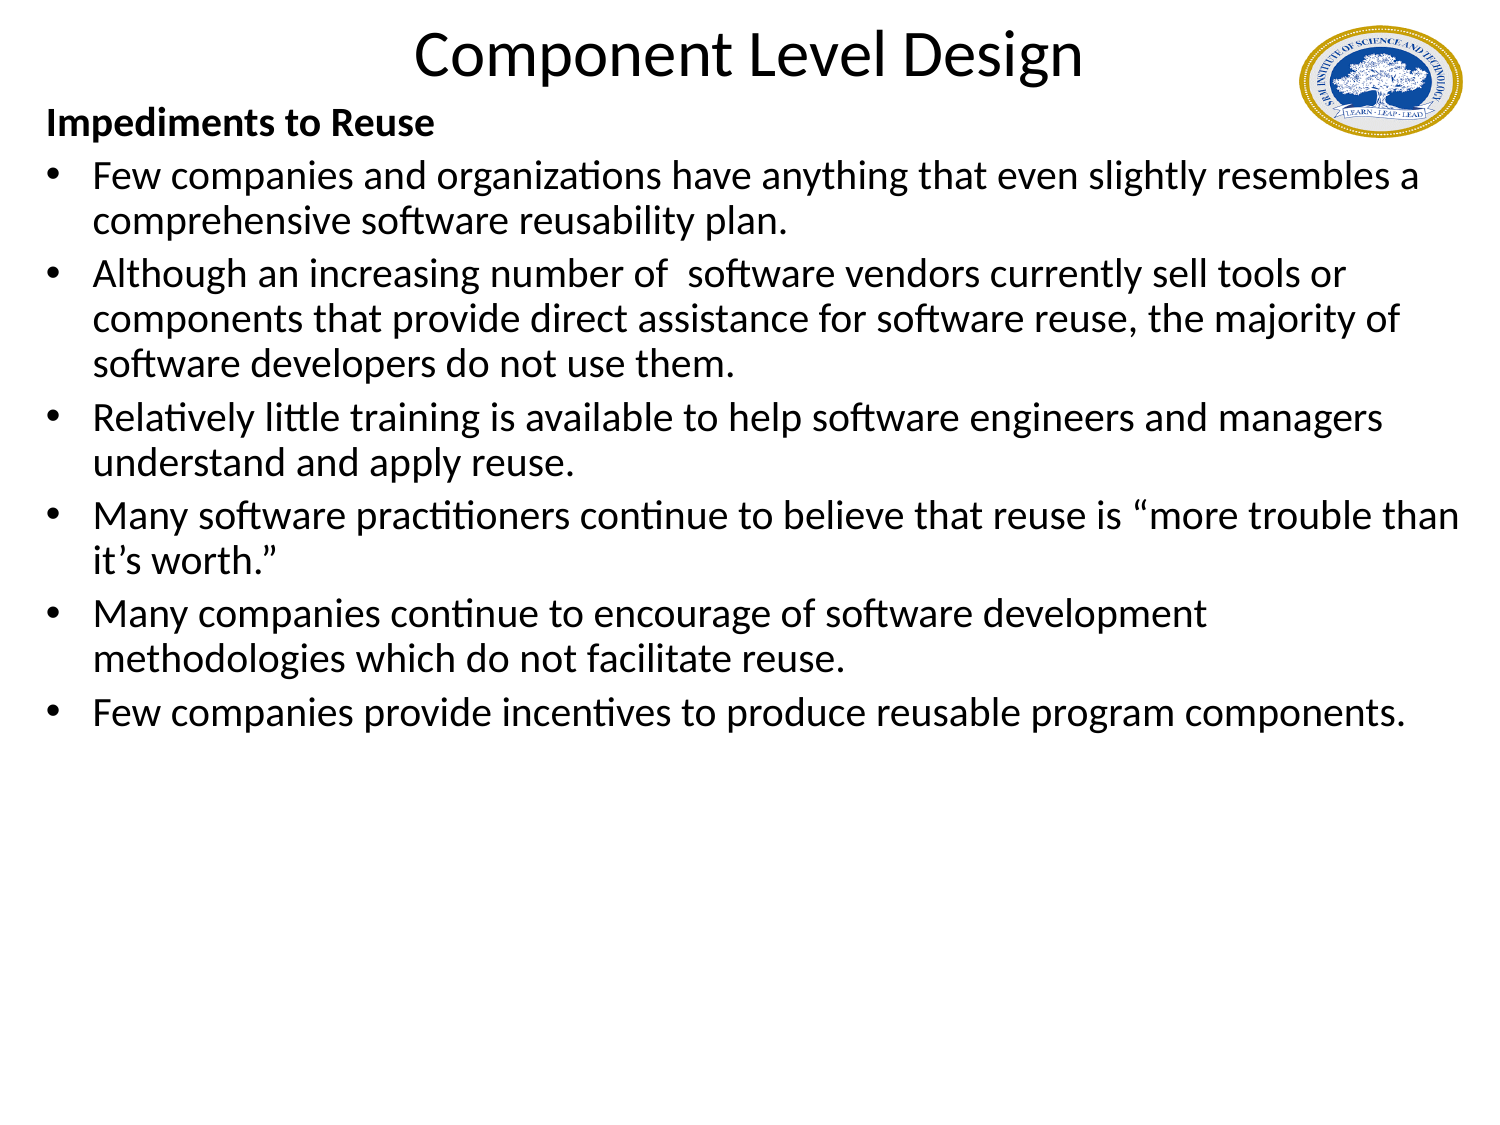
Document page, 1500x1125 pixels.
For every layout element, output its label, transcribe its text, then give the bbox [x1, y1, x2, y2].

title Component Level Design [75, 0, 1425, 87]
picture [1299, 25, 1463, 138]
list Impediments to Reuse Few companies and organizations have anything that even slightly resembles a comprehensive software reusability plan. Although an increasing number of software vendors currently sell tools or components that provide direct assistance for software reuse, the majority of software developers do not use them. Relatively little training is available to help software engineers and managers understand and apply reuse. Many software practitioners continue to believe that reuse is “more trouble than it’s worth.” Many companies continue to encourage of software development methodologies which do not facilitate reuse. Few companies provide incentives to produce reusable program components. [30, 87, 1481, 1100]
